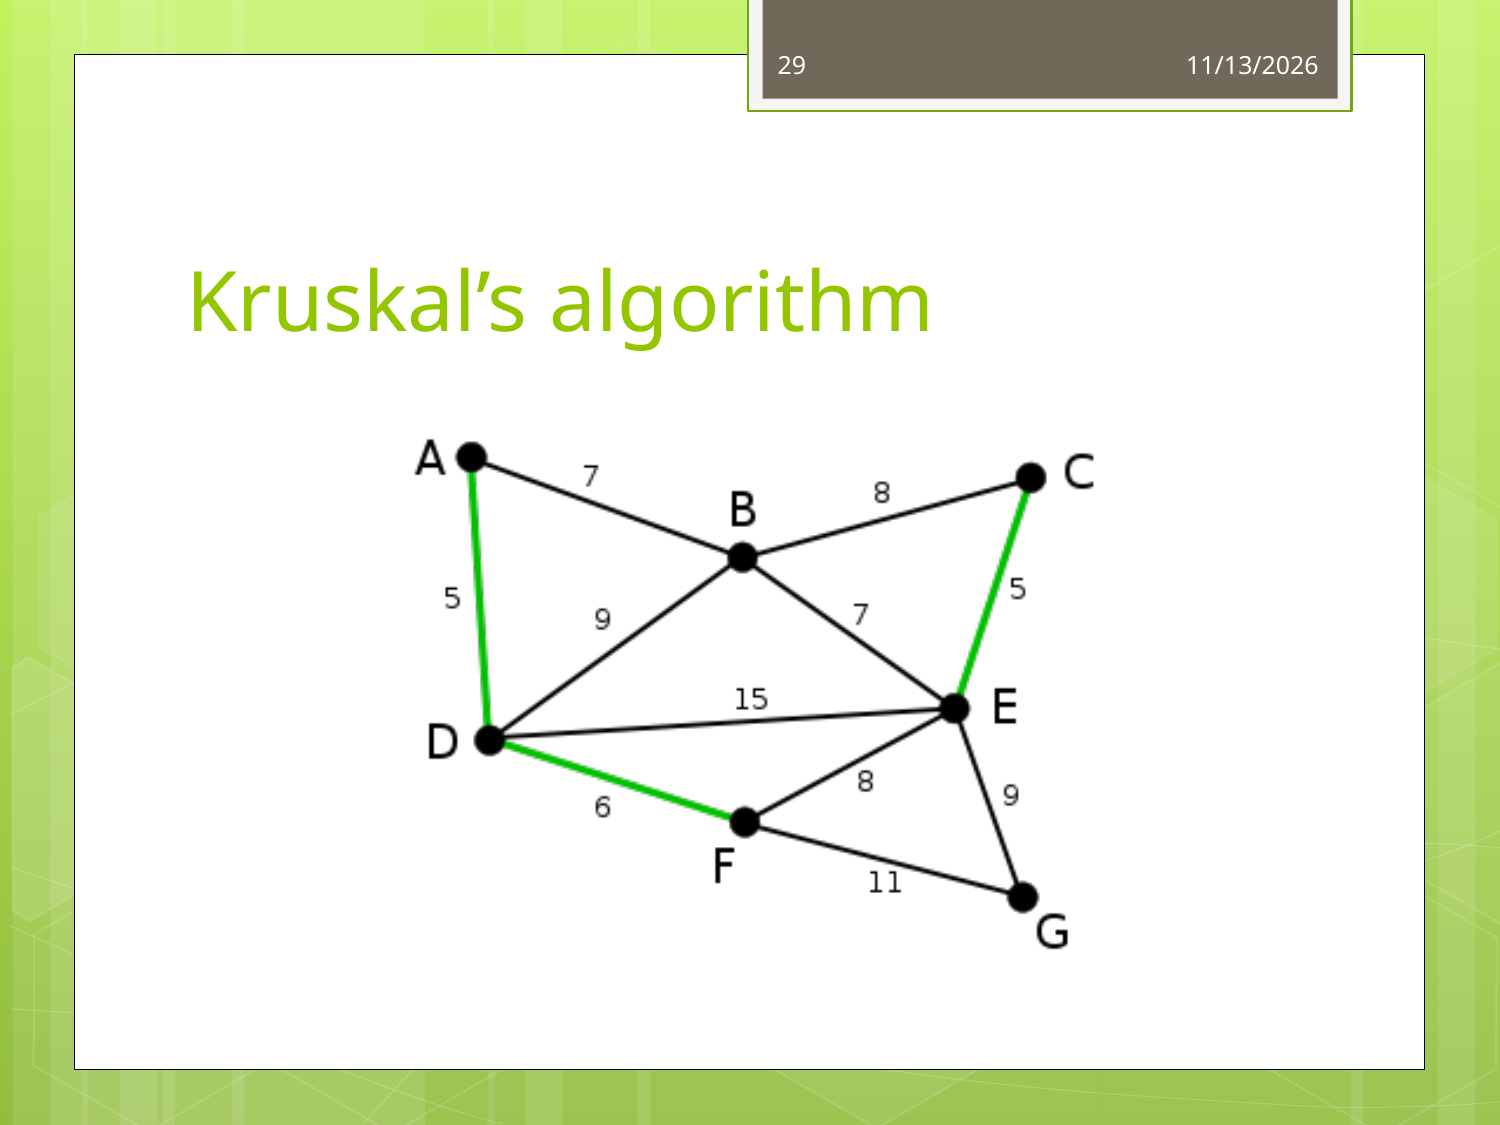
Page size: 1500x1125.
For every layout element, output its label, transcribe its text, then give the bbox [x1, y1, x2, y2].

slide_number 29 [762, 36, 982, 97]
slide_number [983, 36, 1334, 97]
picture [397, 412, 1101, 1001]
title Kruskal’s algorithm [171, 168, 1324, 357]
